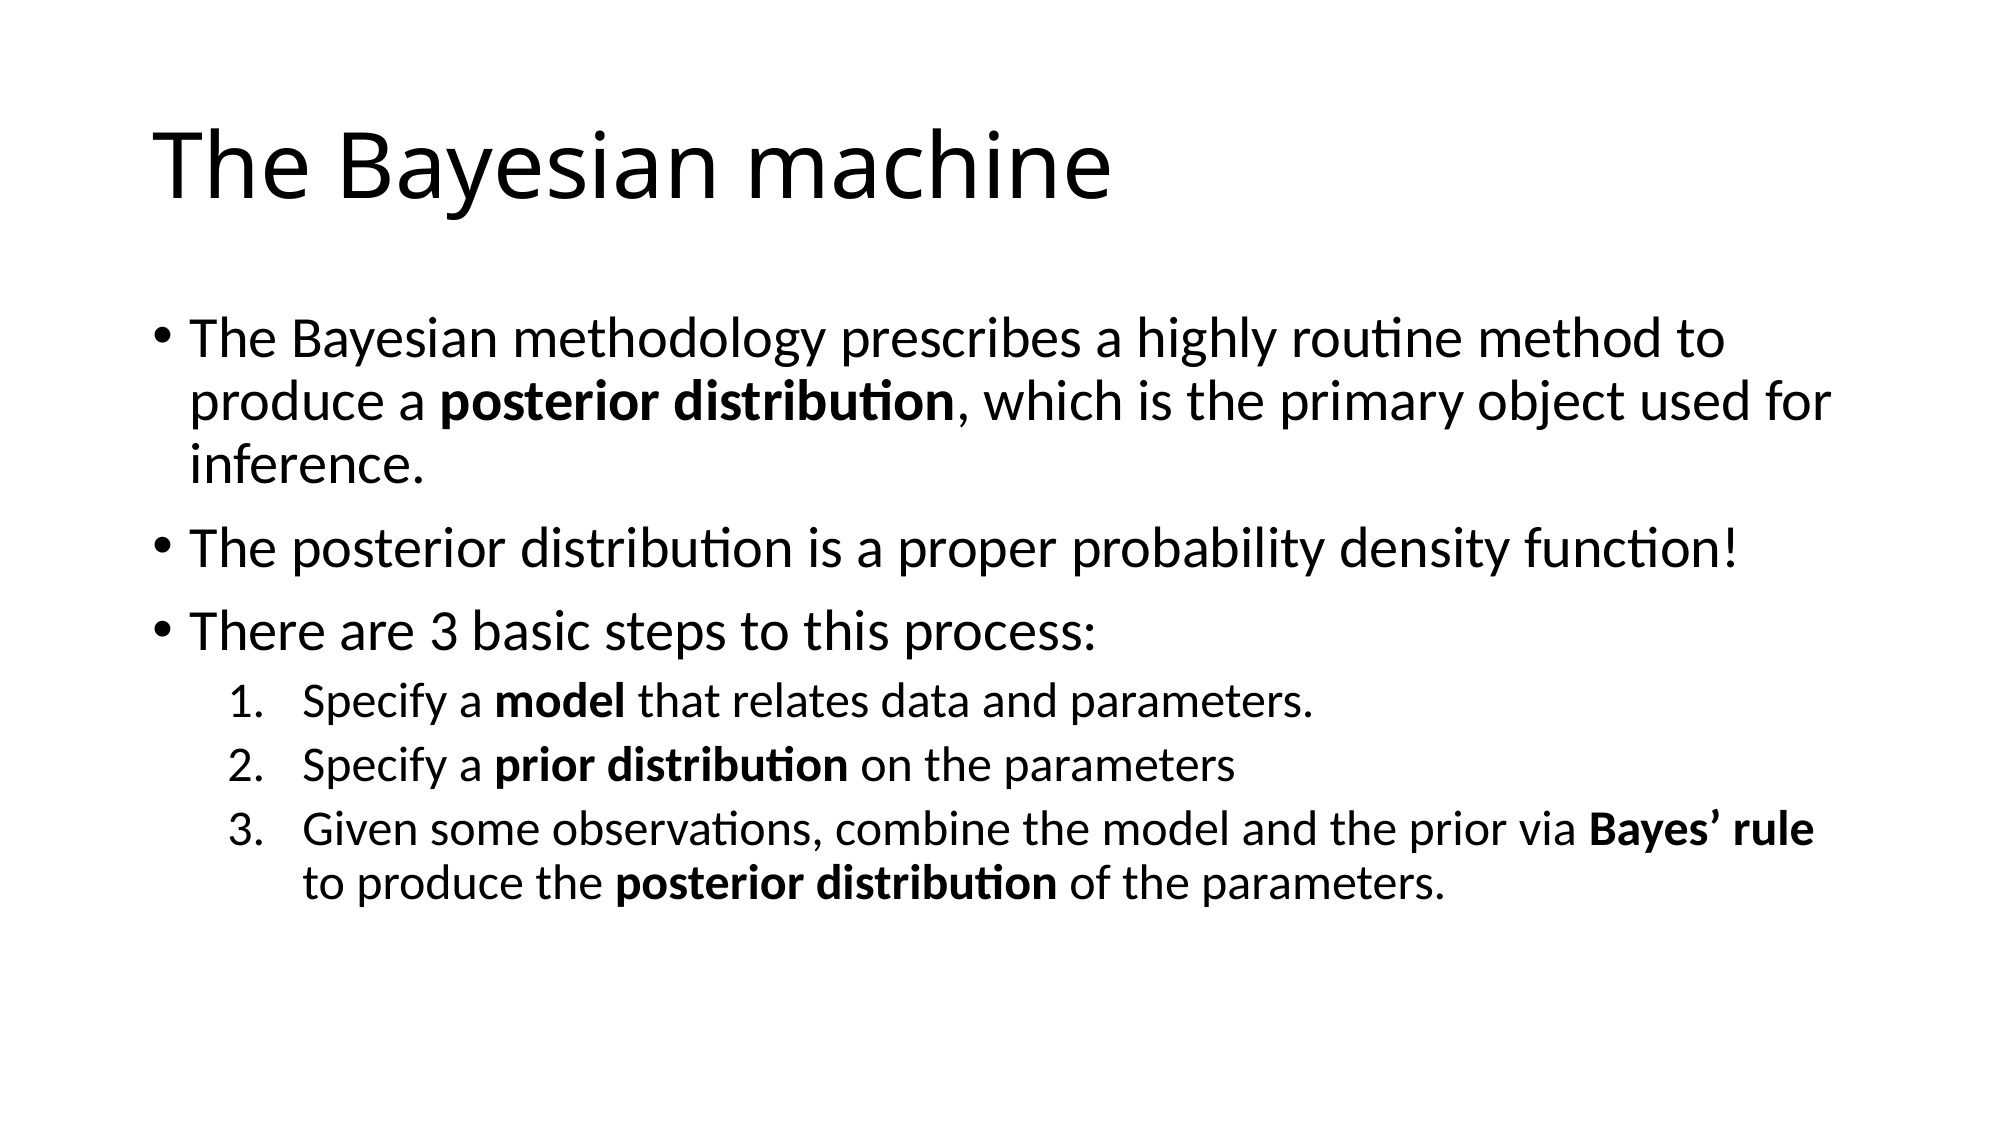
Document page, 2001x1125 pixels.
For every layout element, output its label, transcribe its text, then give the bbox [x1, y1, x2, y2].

list The Bayesian methodology prescribes a highly routine method to produce a posterior distribution, which is the primary object used for inference. The posterior distribution is a proper probability density function! There are 3 basic steps to this process: Specify a model that relates data and parameters. Specify a prior distribution on the parameters Given some observations, combine the model and the prior via Bayes’ rule to produce the posterior distribution of the parameters. [137, 299, 1863, 1014]
title The Bayesian machine [137, 59, 1863, 278]
